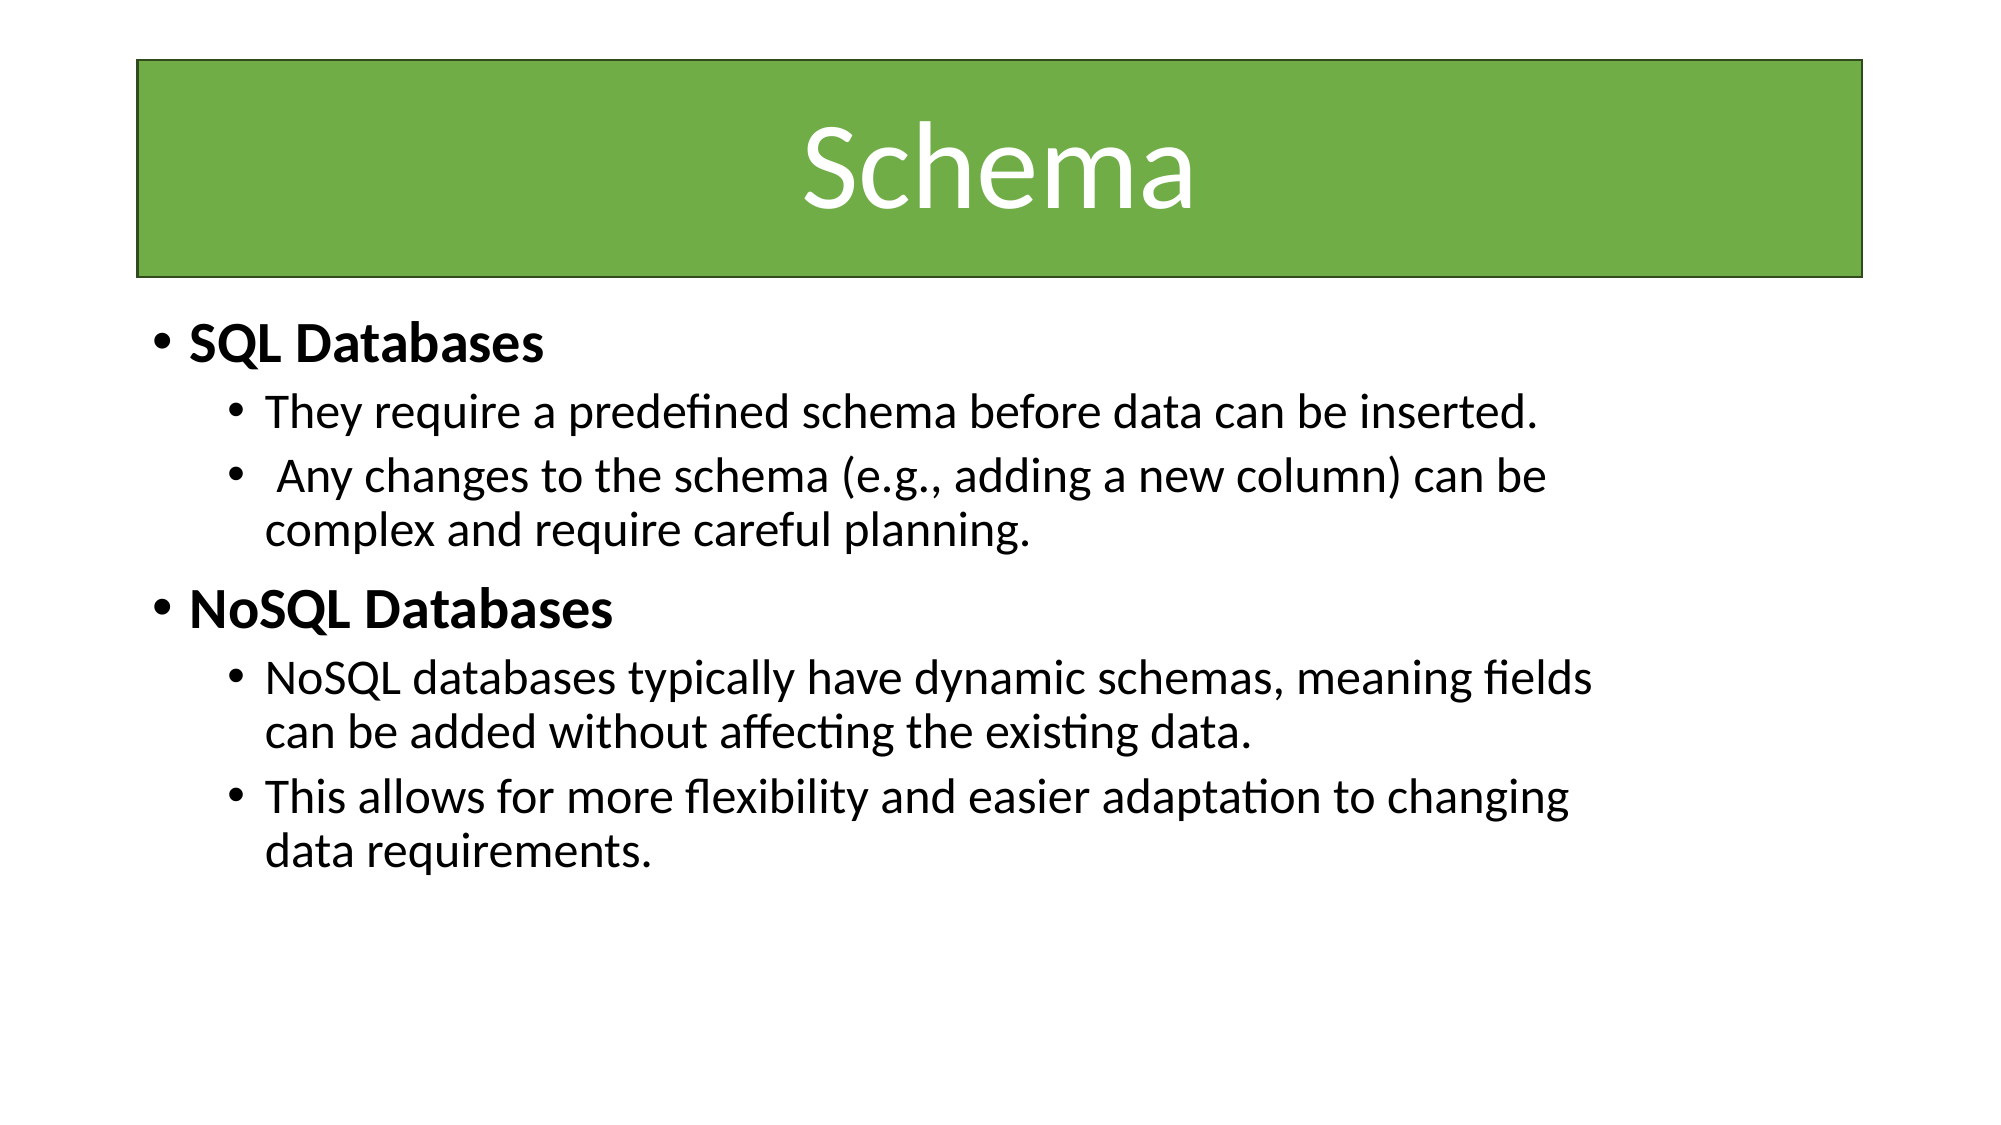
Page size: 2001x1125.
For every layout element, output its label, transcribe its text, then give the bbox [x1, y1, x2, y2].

title Schema [136, 59, 1863, 278]
list SQL Databases They require a predefined schema before data can be inserted. Any changes to the schema (e.g., adding a new column) can be complex and require careful planning. NoSQL Databases NoSQL databases typically have dynamic schemas, meaning fields can be added without affecting the existing data. This allows for more flexibility and easier adaptation to changing data requirements. [137, 304, 1640, 1084]
